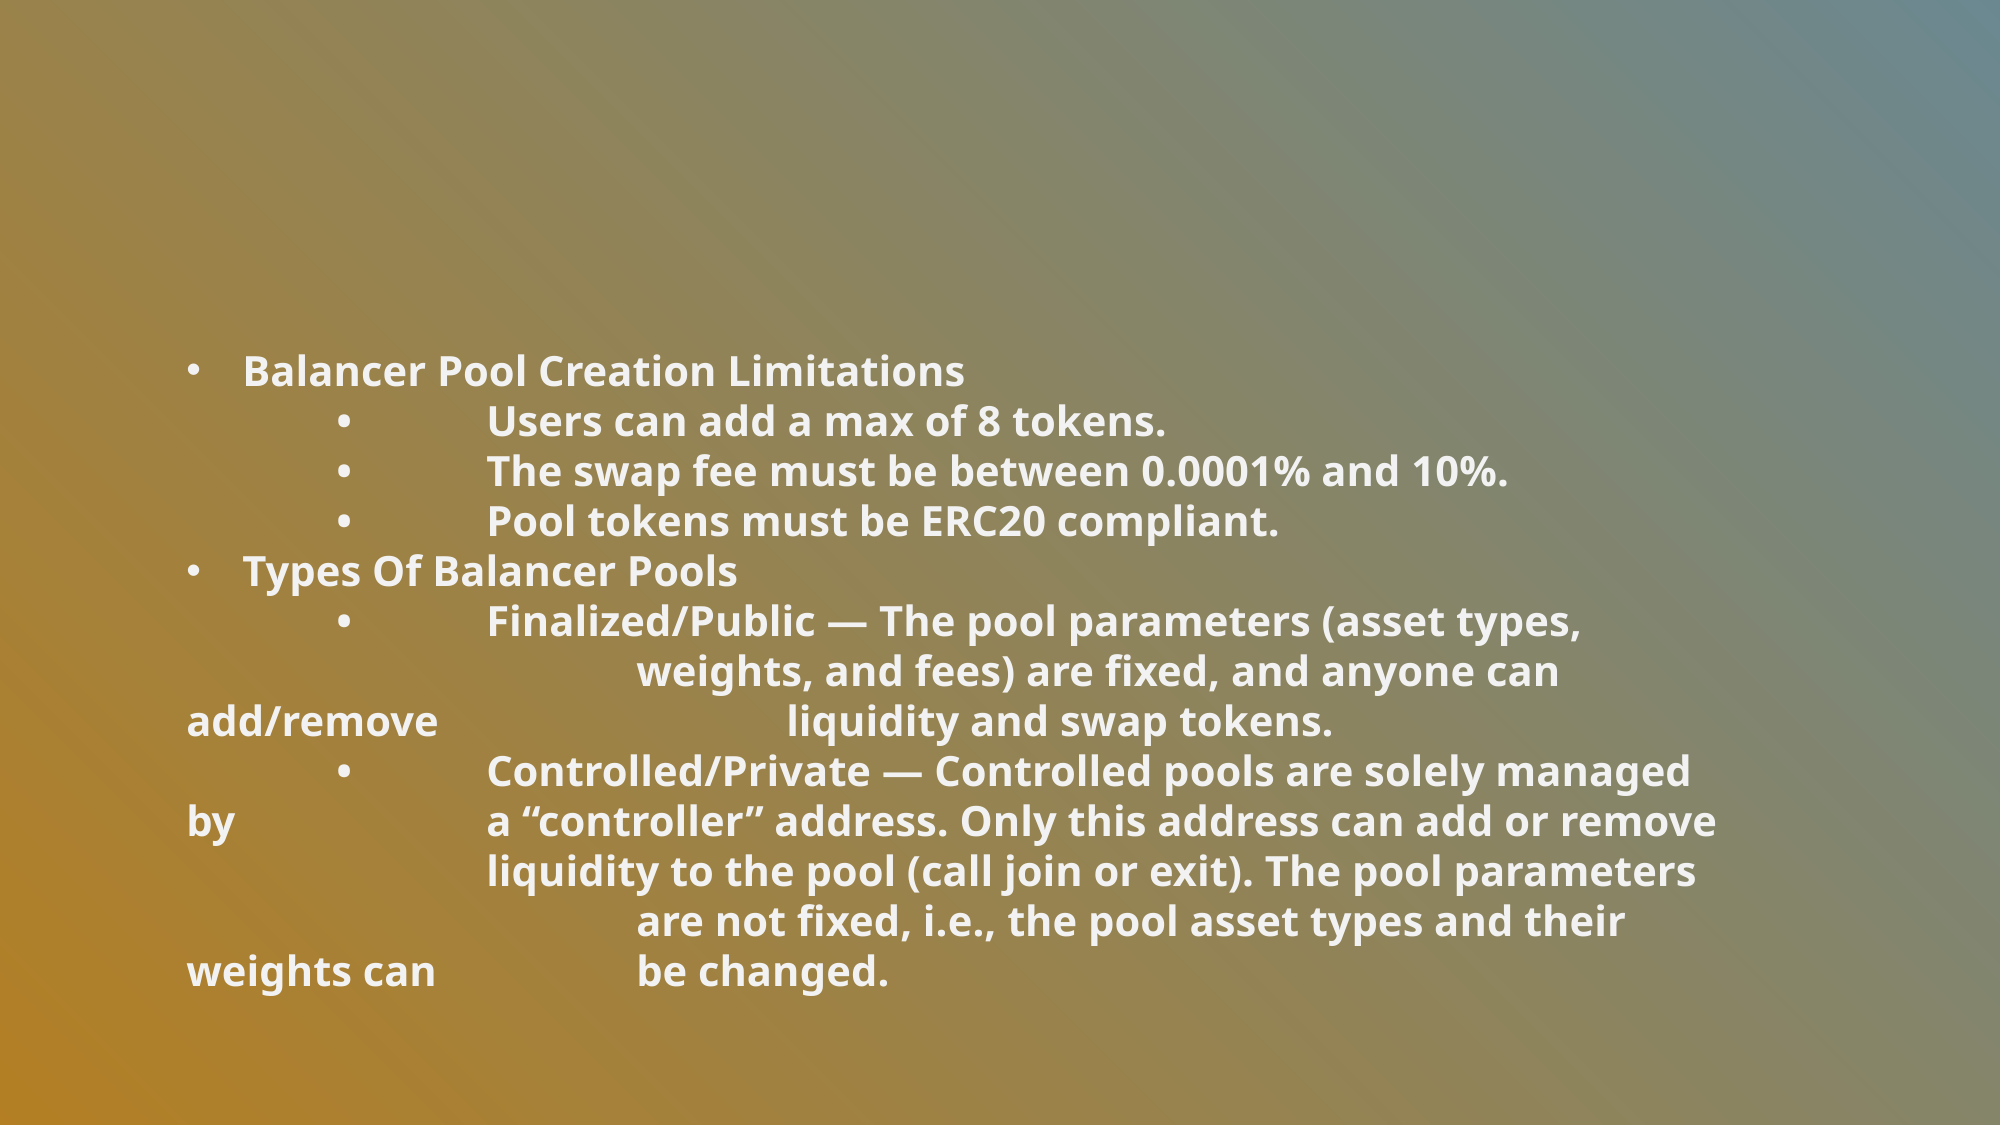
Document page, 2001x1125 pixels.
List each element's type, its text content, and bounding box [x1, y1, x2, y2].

text_box Balancer Pool Creation Limitations • Users can add a max of 8 tokens. • The swap fee must be between 0.0001% and 10%. • Pool tokens must be ERC20 compliant. Types Of Balancer Pools • Finalized/Public — The pool parameters (asset types, weights, and fees) are fixed, and anyone can add/remove liquidity and swap tokens. • Controlled/Private — Controlled pools are solely managed by a “controller” address. Only this address can add or remove liquidity to the pool (call join or exit). The pool parameters are not fixed, i.e., the pool asset types and their weights can be changed. [171, 337, 1767, 1103]
